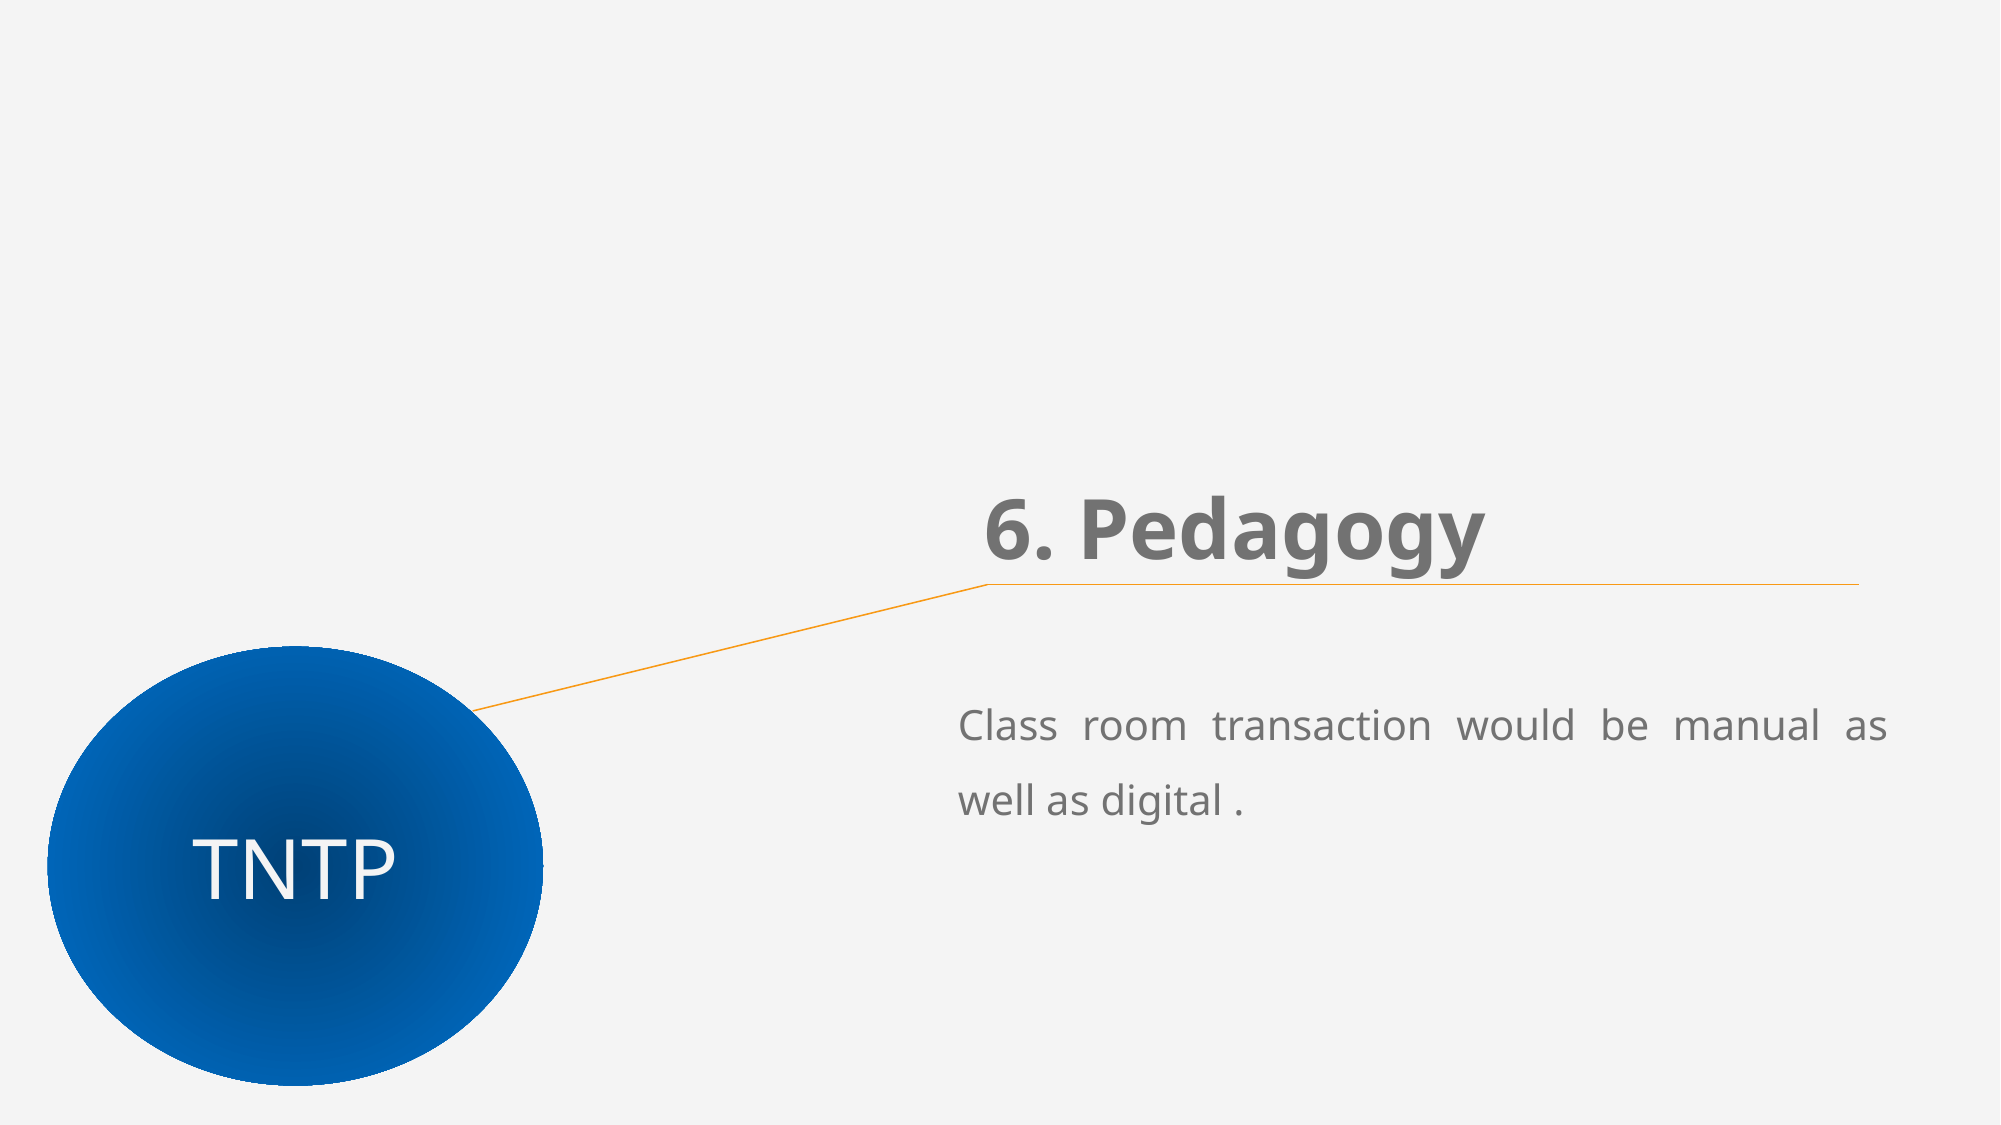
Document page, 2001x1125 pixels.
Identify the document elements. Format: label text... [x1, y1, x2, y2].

text_box 6. Pedagogy [969, 468, 2000, 585]
text_box TNTP [47, 646, 544, 1086]
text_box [472, 584, 988, 712]
text_box Class room transaction would be manual as well as digital . [942, 666, 1904, 823]
